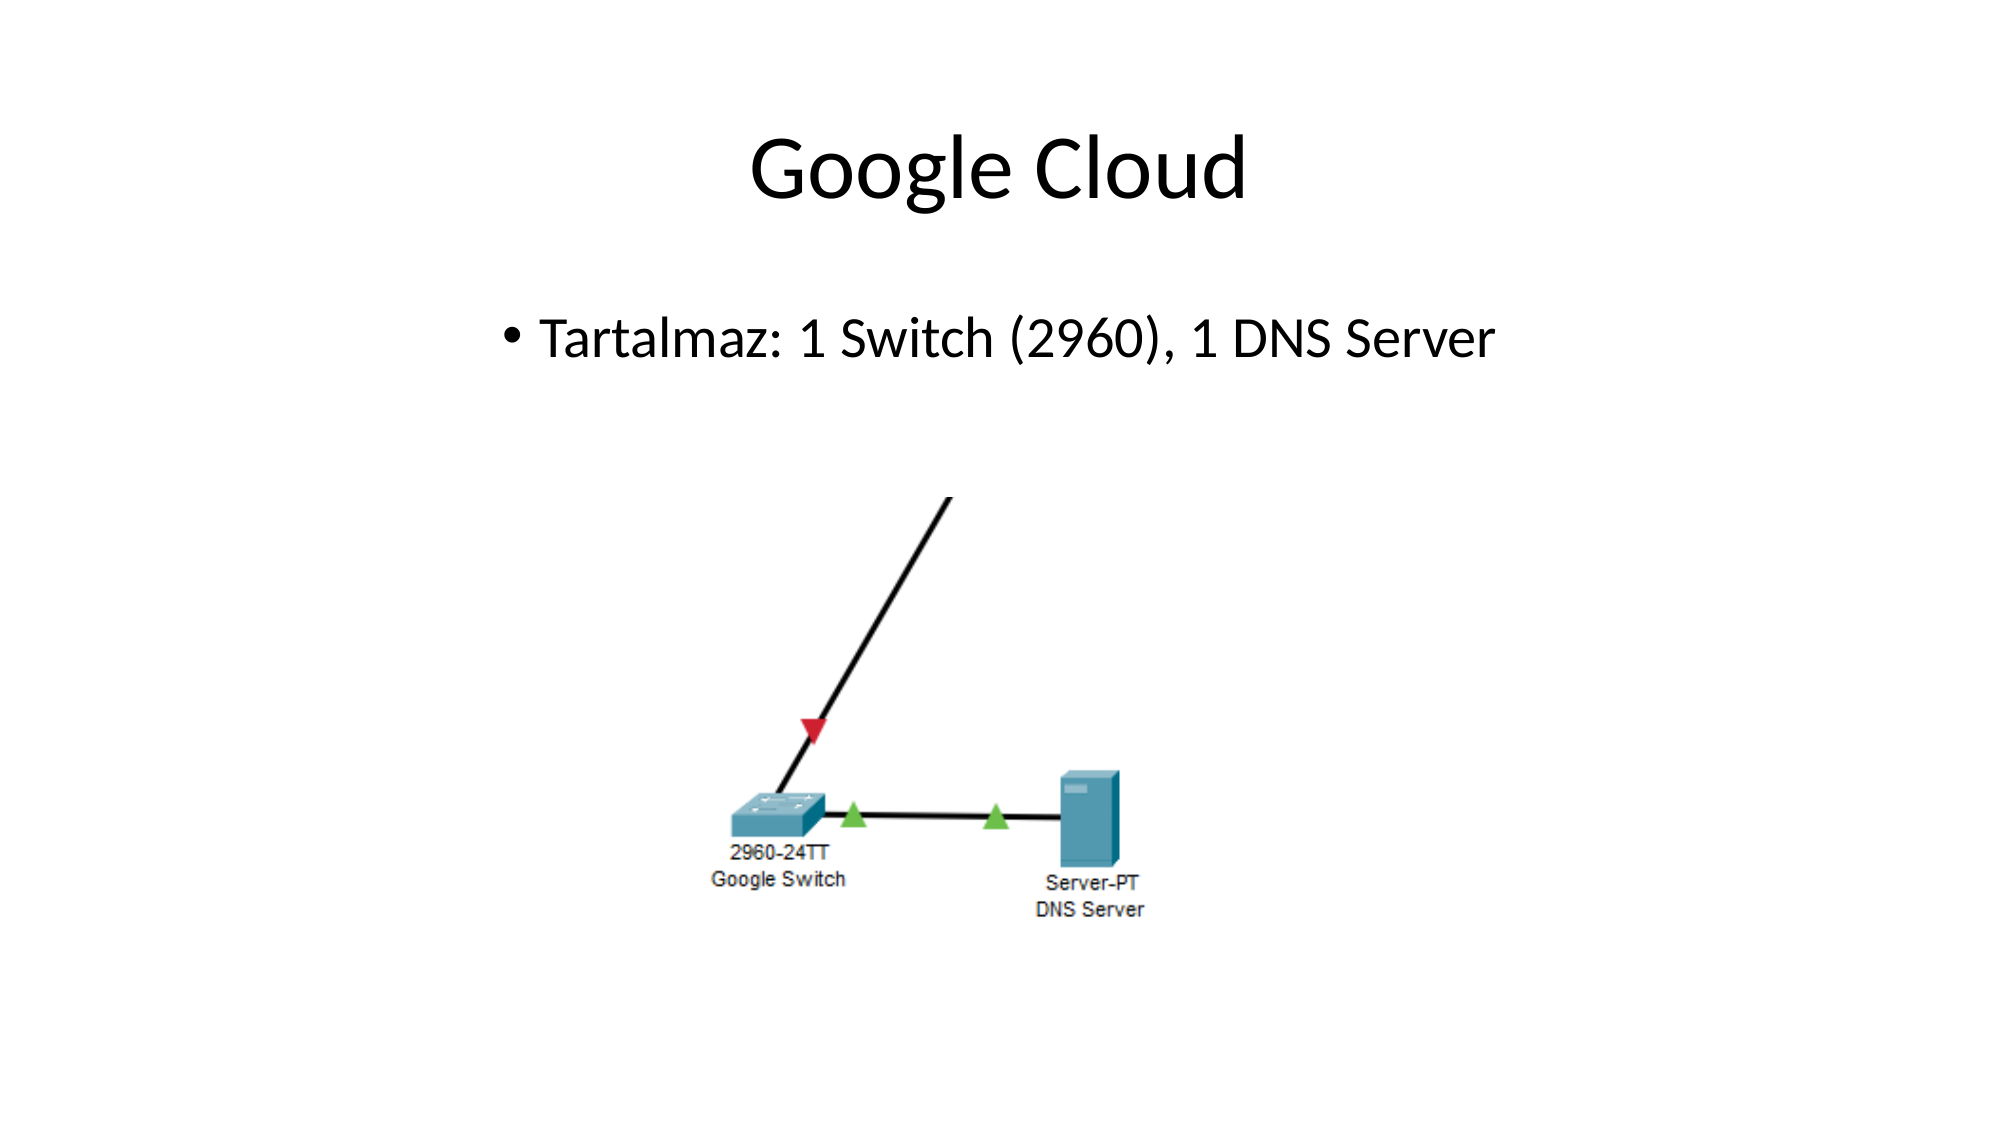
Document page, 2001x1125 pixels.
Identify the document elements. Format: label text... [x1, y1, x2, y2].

list Tartalmaz: 1 Switch (2960), 1 DNS Server [137, 299, 1863, 1014]
title Google Cloud [137, 59, 1863, 278]
picture [591, 497, 1251, 1014]
